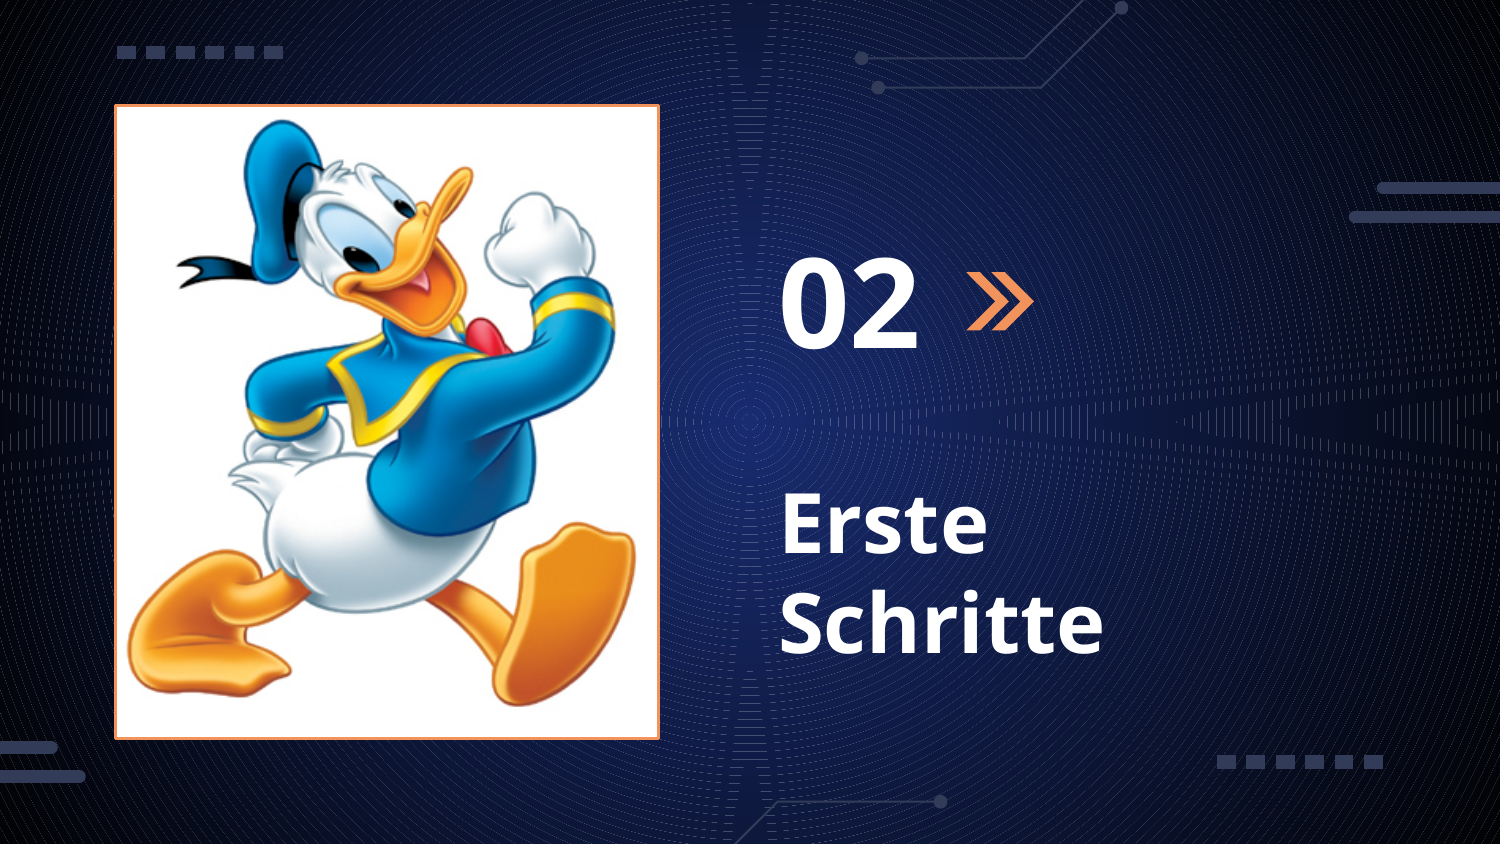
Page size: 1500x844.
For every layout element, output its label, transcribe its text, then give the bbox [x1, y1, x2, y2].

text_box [965, 271, 1035, 331]
title 02 [763, 250, 967, 389]
title Erste Schritte [763, 455, 1351, 594]
picture [116, 106, 658, 738]
